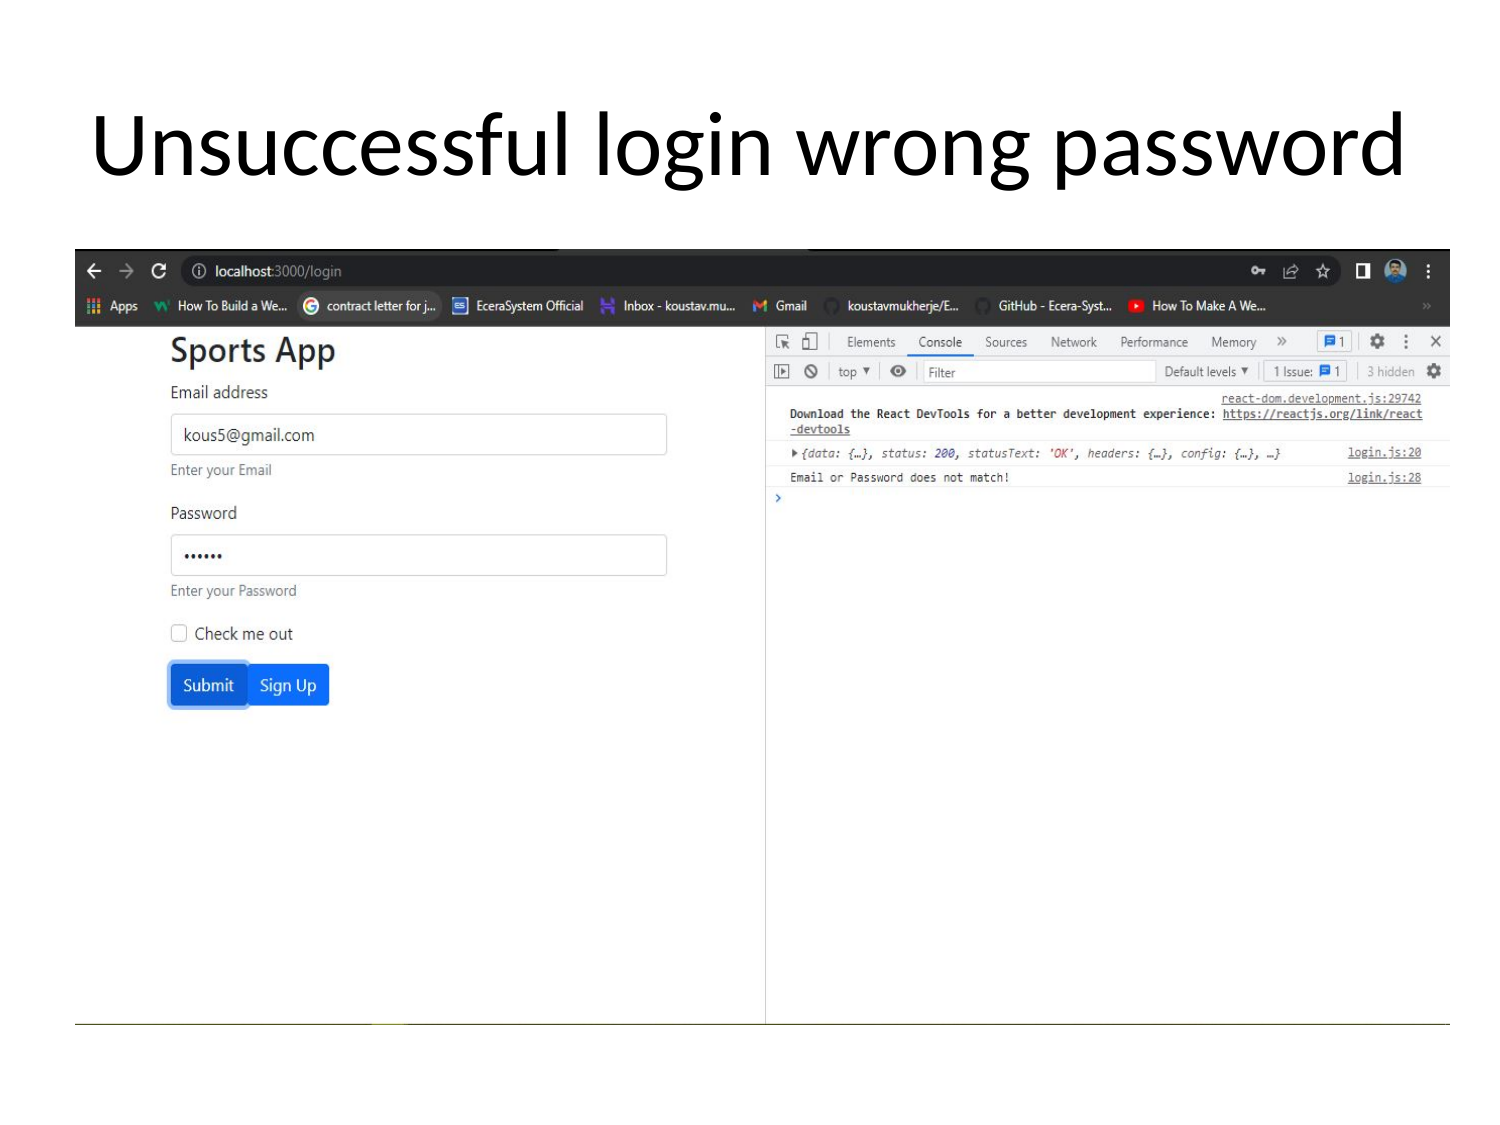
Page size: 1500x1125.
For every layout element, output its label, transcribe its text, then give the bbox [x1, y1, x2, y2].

title Unsuccessful login wrong password [75, 45, 1425, 233]
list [74, 249, 1451, 1026]
